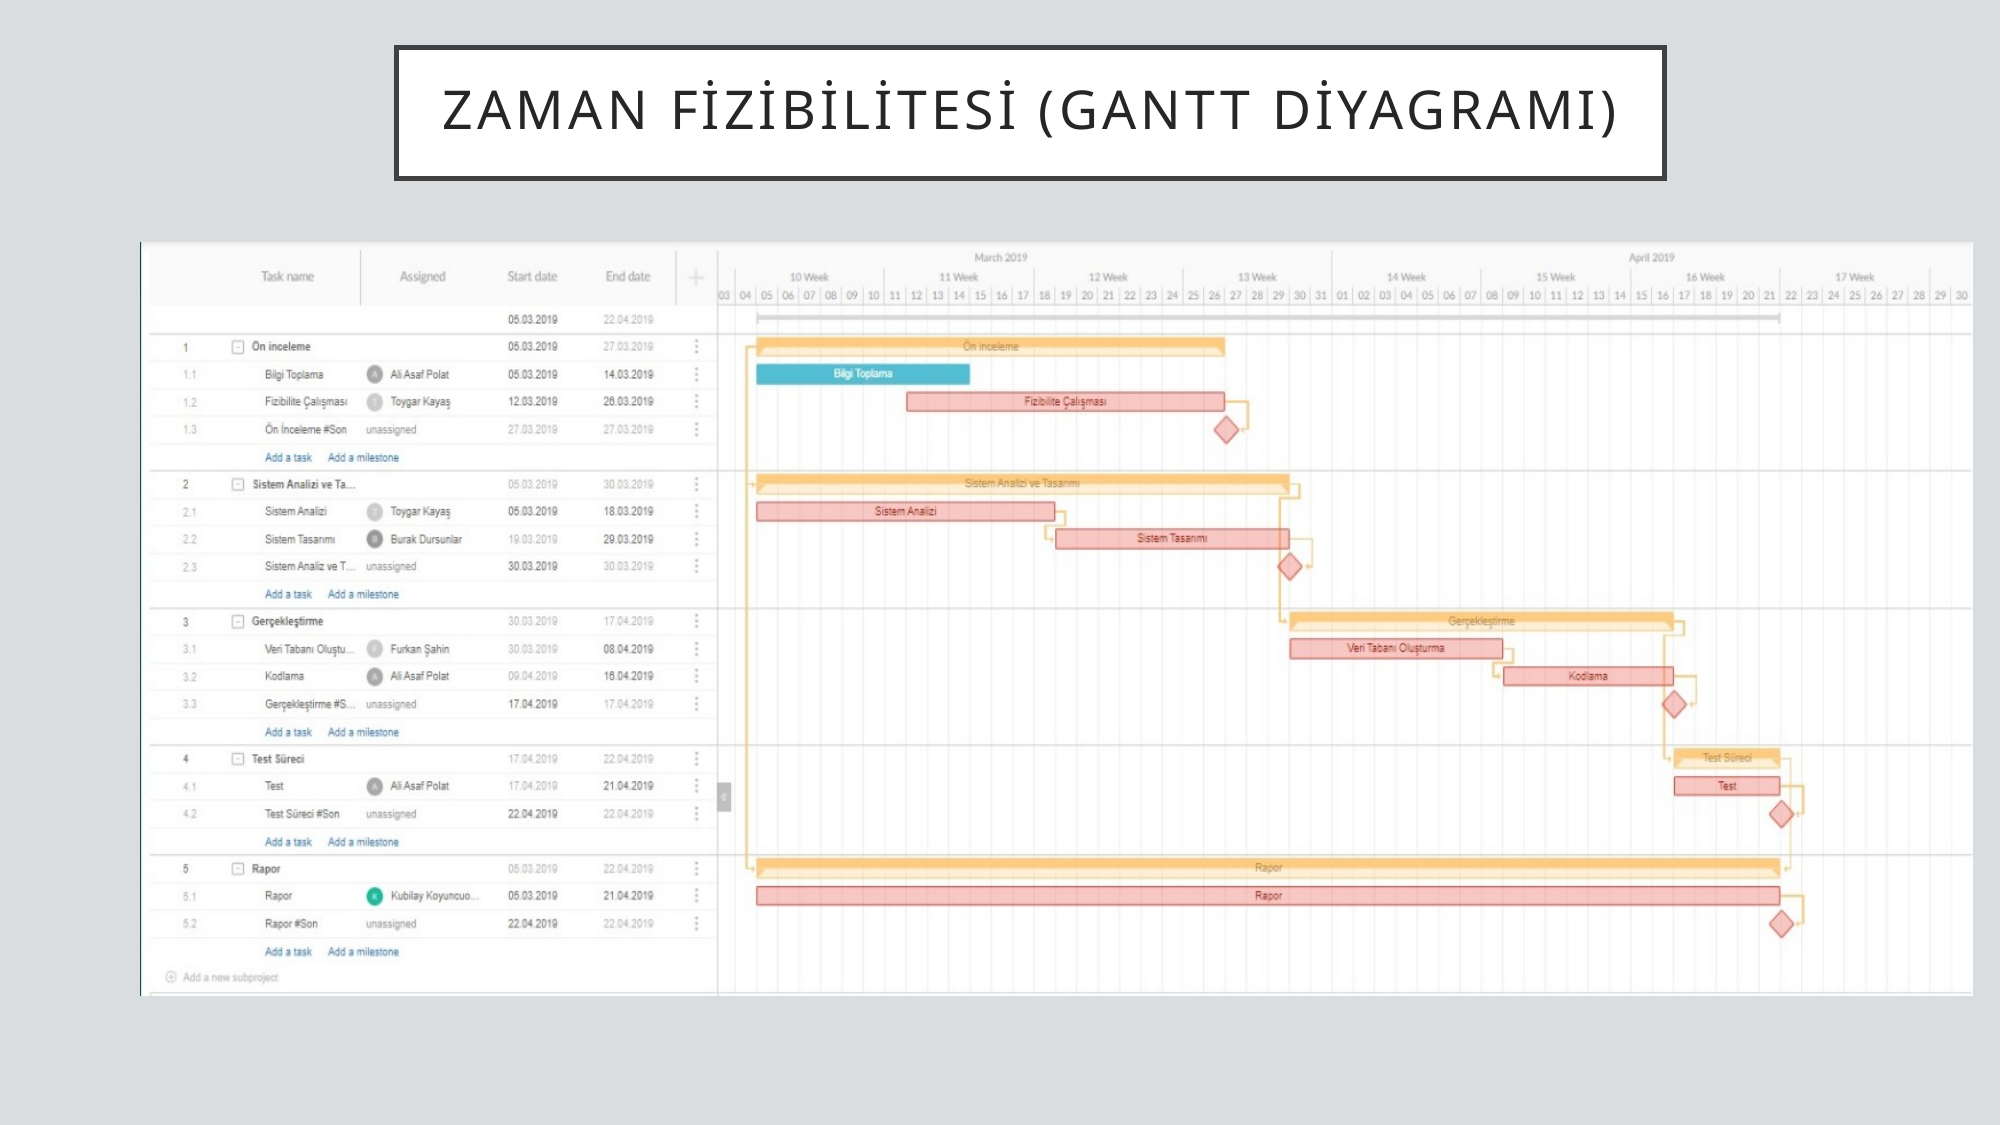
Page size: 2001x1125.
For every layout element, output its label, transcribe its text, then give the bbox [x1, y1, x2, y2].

picture [140, 242, 1973, 996]
title Zaman fizibilitesi (Gantt Diyagramı) [394, 45, 1667, 181]
